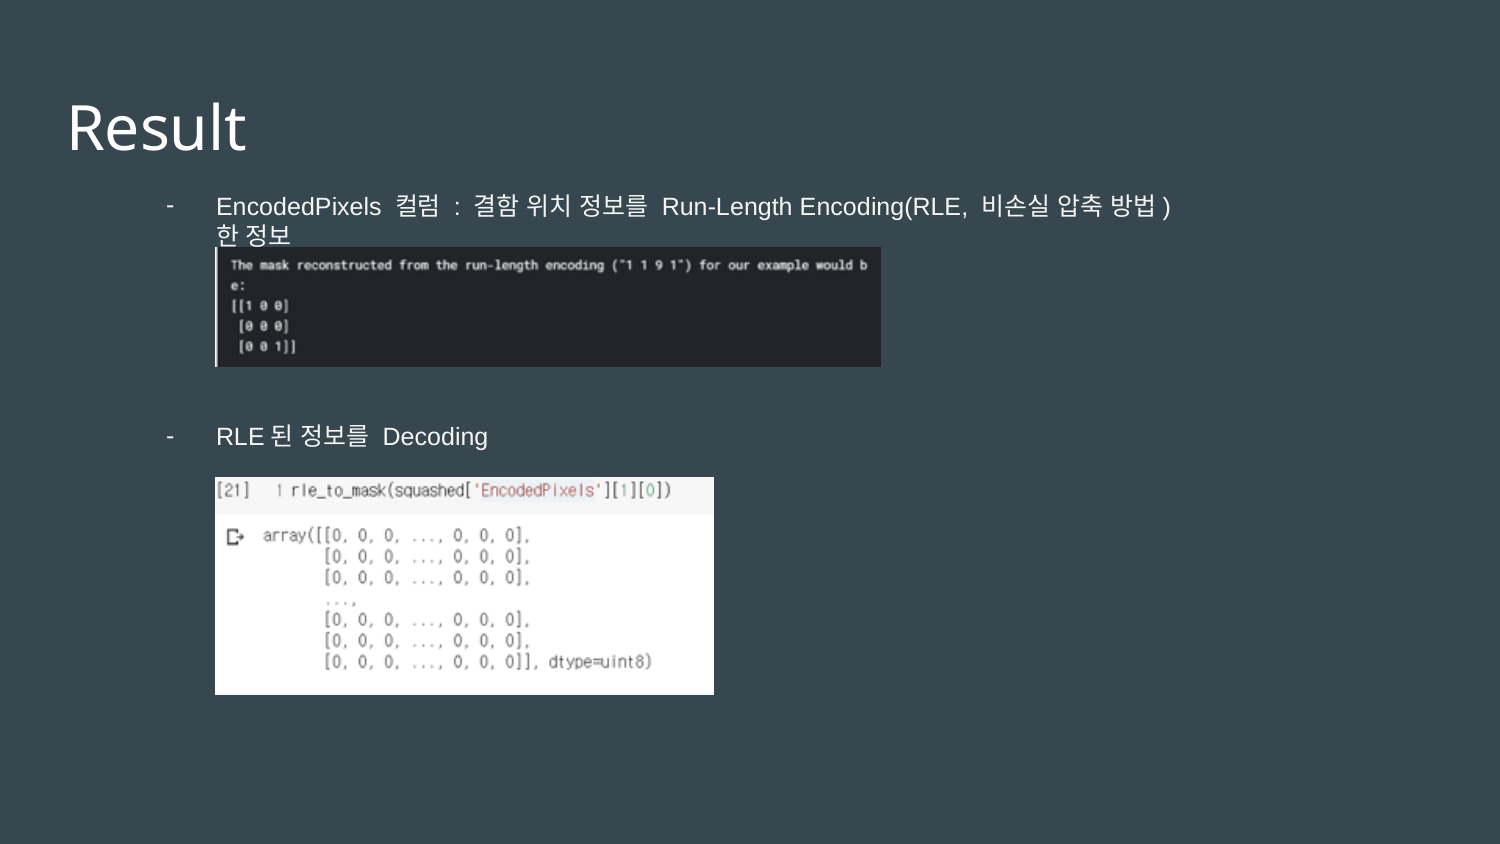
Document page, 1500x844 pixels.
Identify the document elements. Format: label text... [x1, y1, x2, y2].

text_box RLE된 정보를 Decoding [51, 405, 1204, 499]
picture [214, 476, 714, 695]
text_box EncodedPixels 컬럼 : 결함 위치 정보를 Run-Length Encoding(RLE, 비손실 압축 방법)한 정보 [51, 175, 1204, 268]
title Result [51, 72, 1449, 167]
picture [214, 247, 882, 367]
